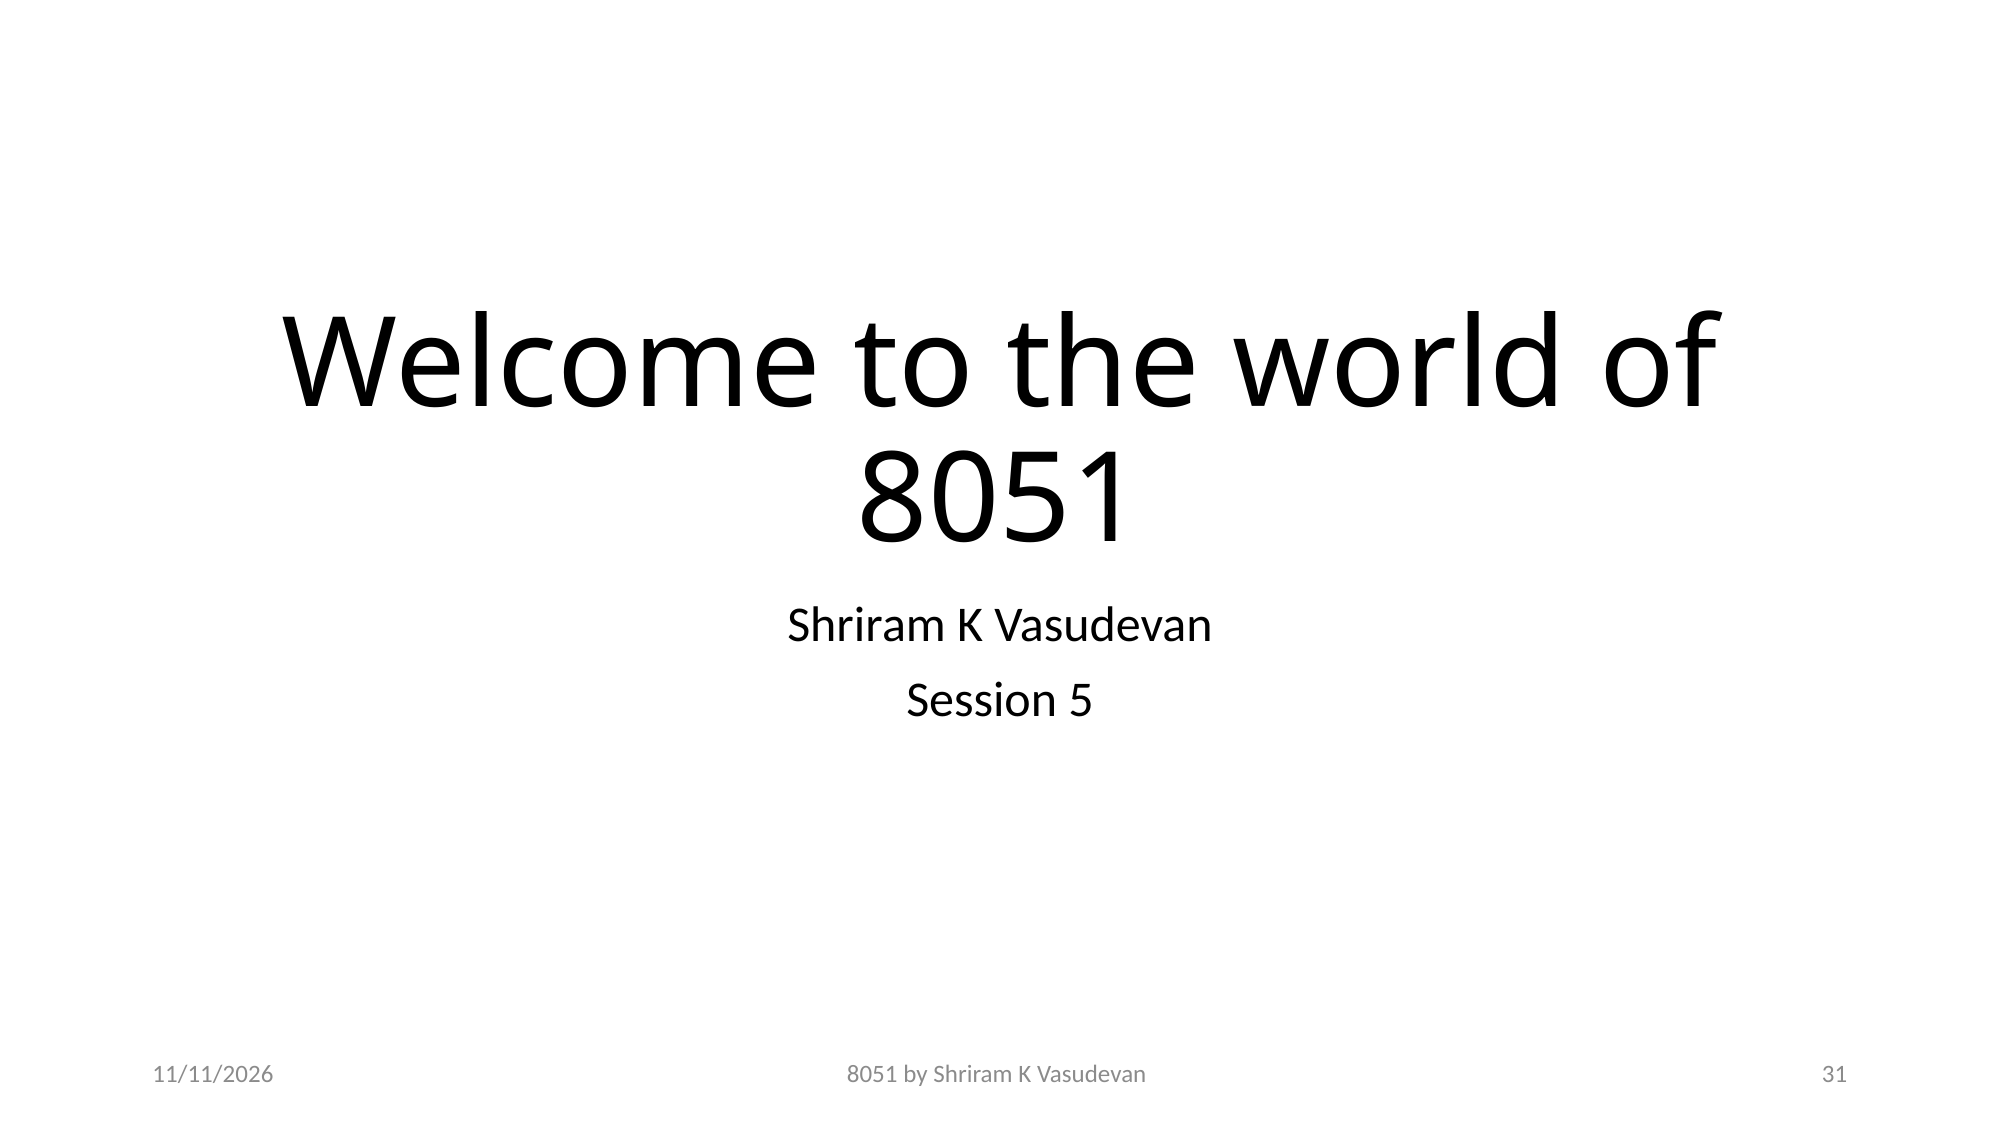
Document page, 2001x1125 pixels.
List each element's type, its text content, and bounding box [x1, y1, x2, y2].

footer 8051 by Shriram K Vasudevan [662, 1042, 1338, 1103]
title Welcome to the world of 8051 [249, 184, 1750, 576]
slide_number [137, 1042, 588, 1103]
slide_number 31 [1412, 1042, 1863, 1103]
subtitle Shriram K Vasudevan Session 5 [249, 590, 1750, 863]
